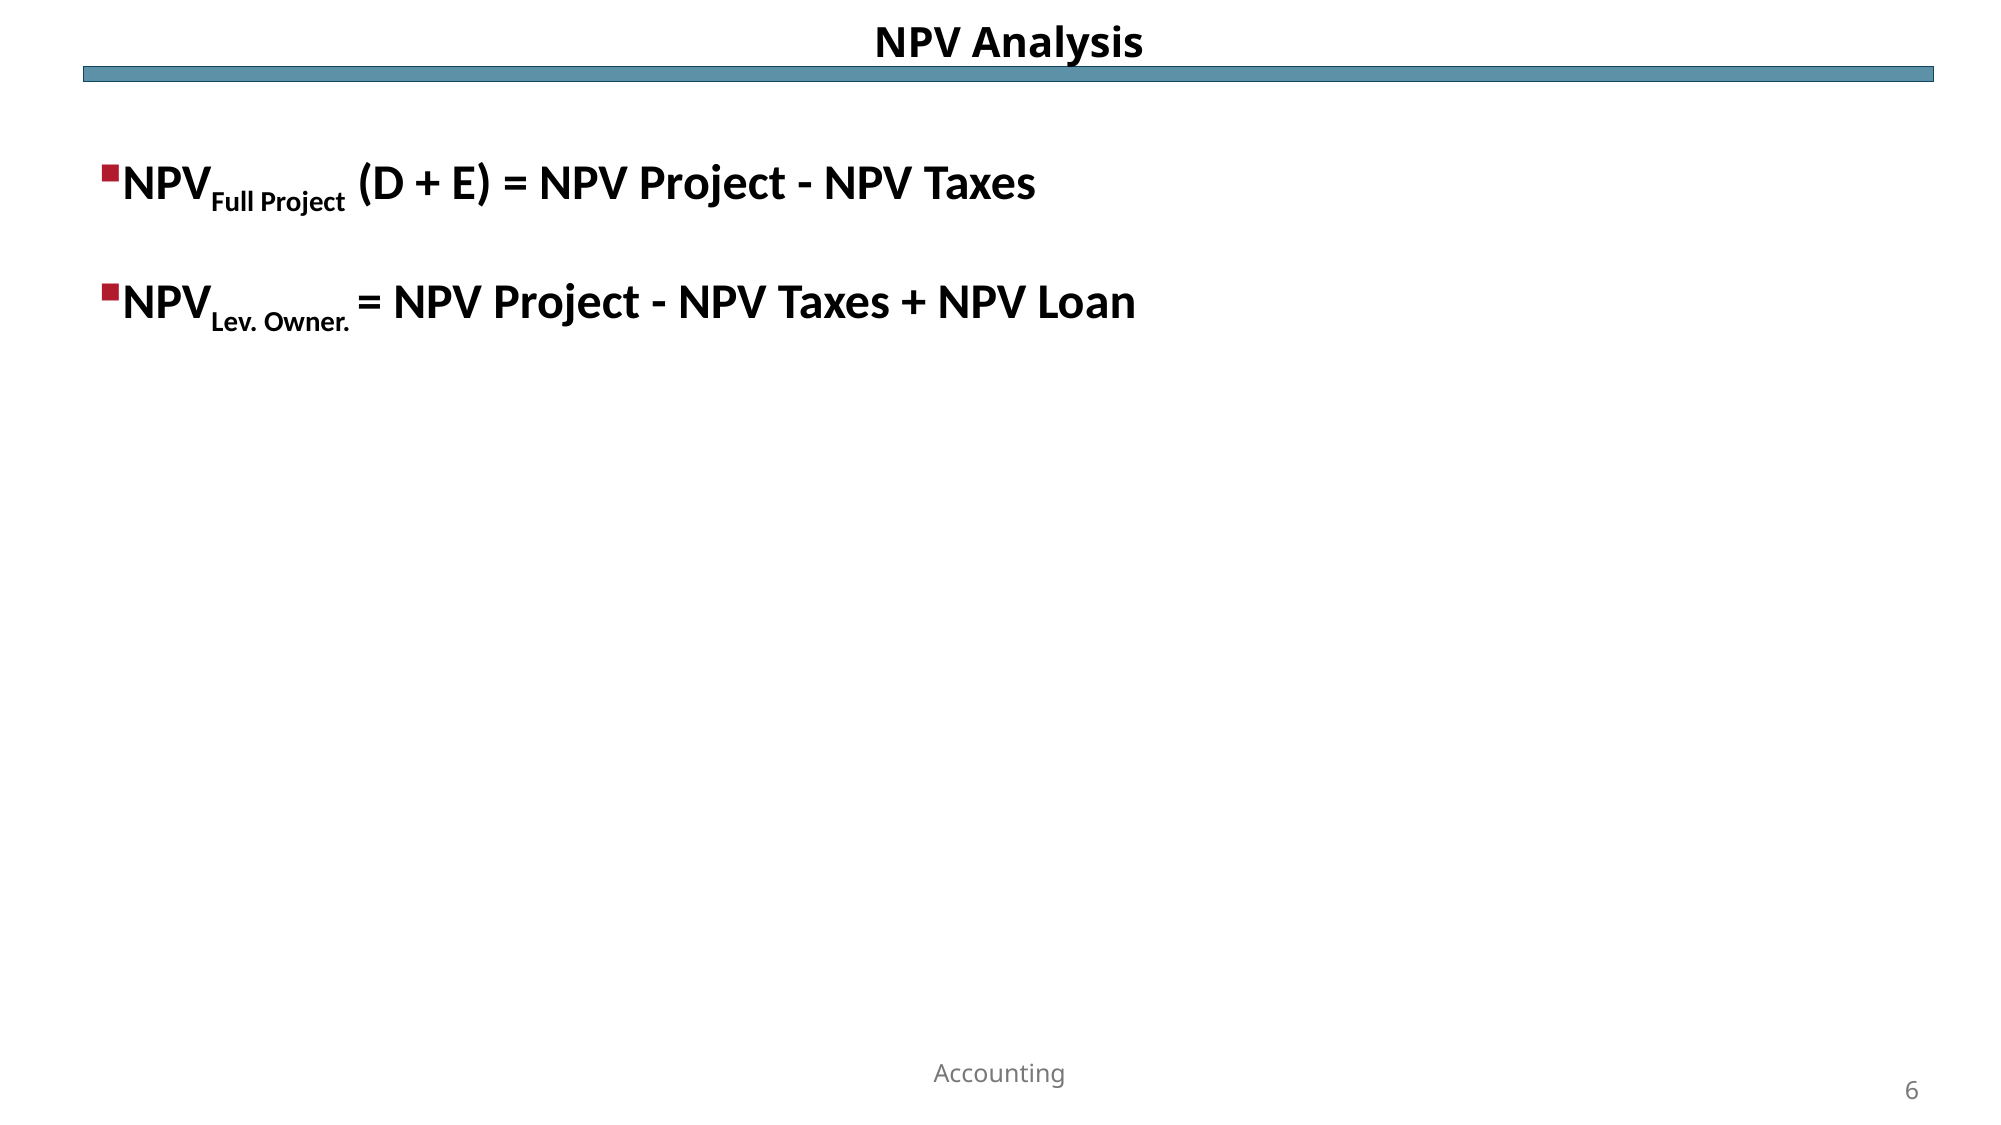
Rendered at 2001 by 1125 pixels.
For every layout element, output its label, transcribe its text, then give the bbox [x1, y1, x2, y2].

footer Accounting [662, 1042, 1338, 1103]
title NPV Analysis [83, 6, 1935, 67]
list NPVFull Project (D + E) = NPV Project - NPV Taxes NPVLev. Owner. = NPV Project - NPV Taxes + NPV Loan [83, 87, 1934, 1041]
slide_number 6 [1834, 1061, 1934, 1122]
